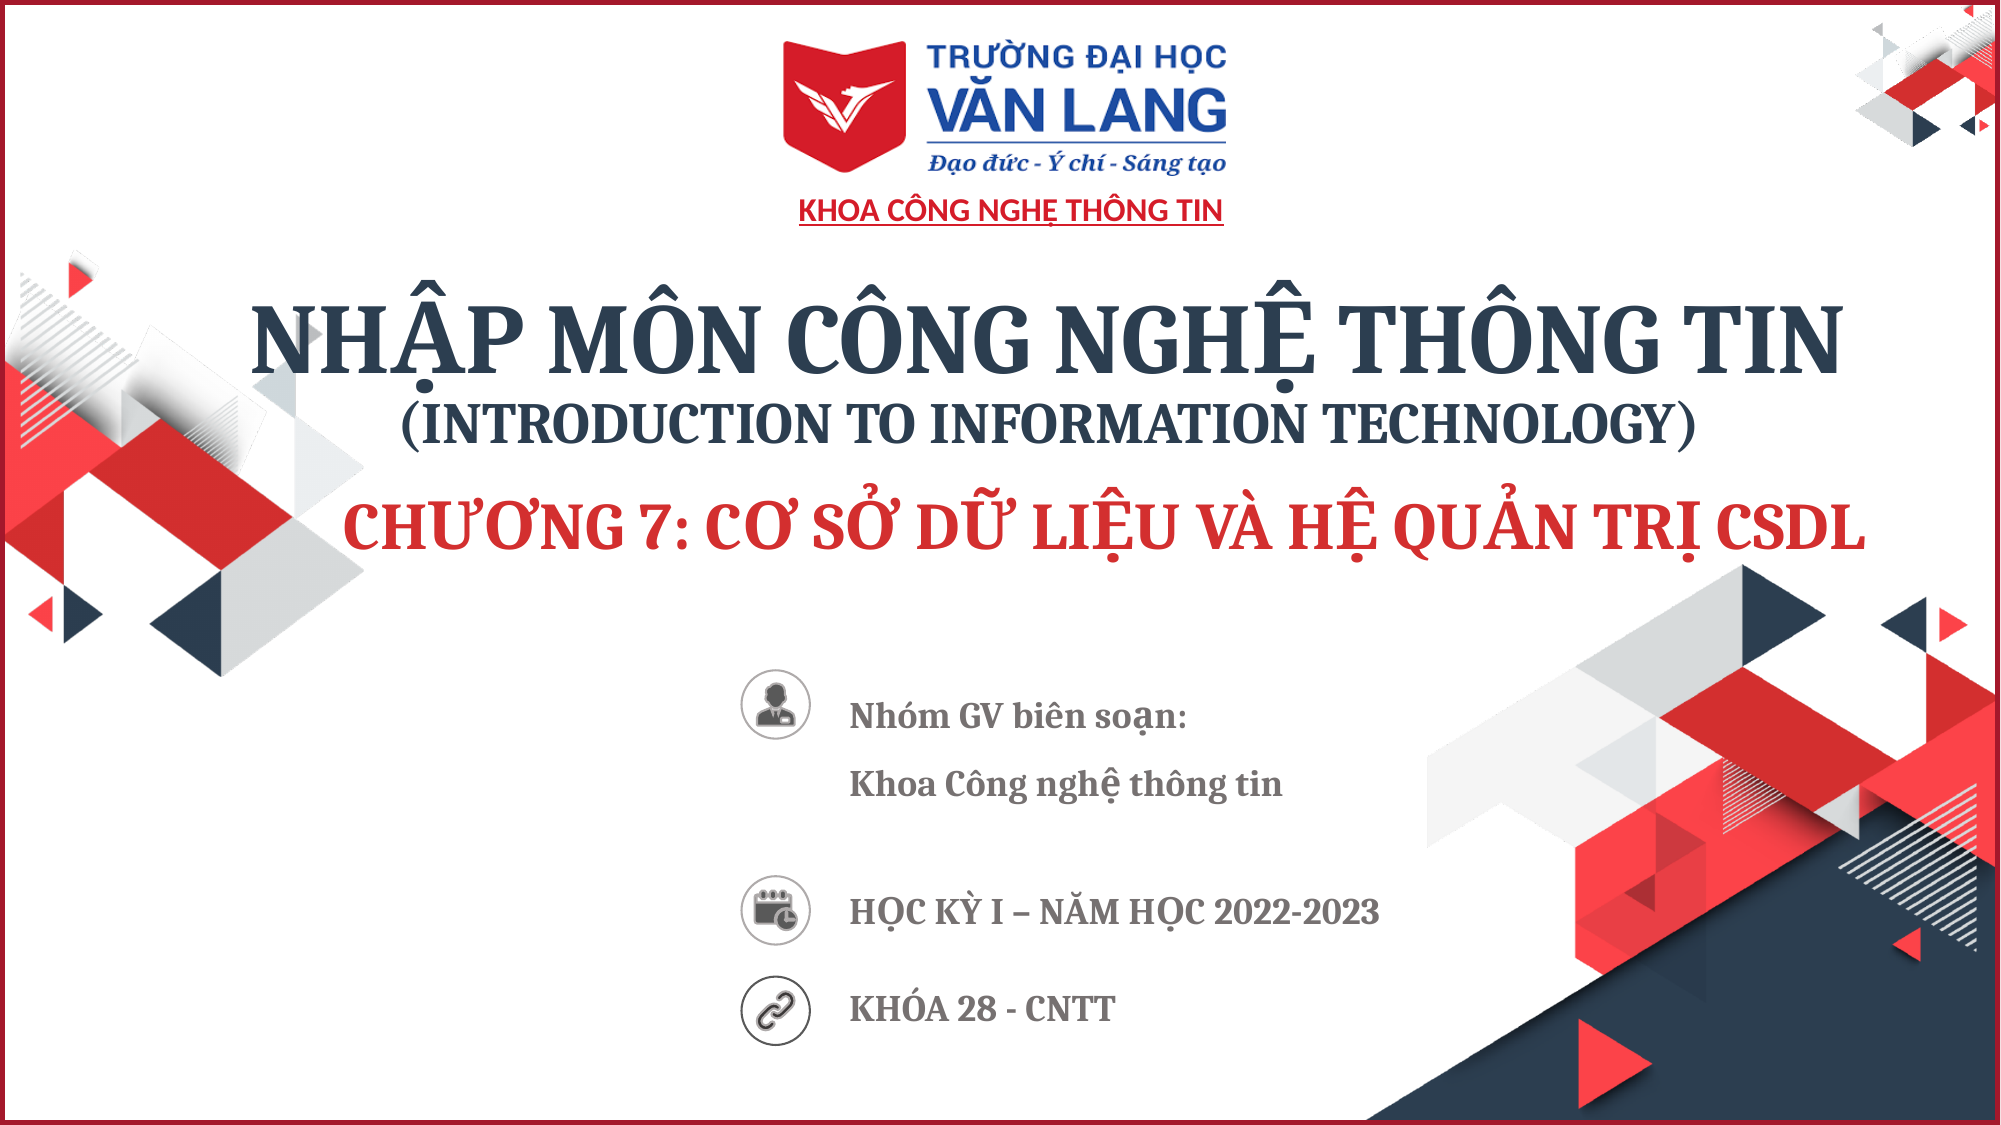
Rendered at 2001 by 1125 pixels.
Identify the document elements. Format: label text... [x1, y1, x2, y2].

text_box [755, 990, 796, 1032]
text_box [740, 975, 811, 1047]
picture [1305, 564, 1995, 1120]
text_box Nhóm GV biên soạn: Khoa Công nghệ thông tin [834, 661, 1545, 812]
picture [5, 250, 364, 676]
picture [780, 38, 1226, 176]
text_box CHƯƠNG 7: CƠ SỞ DỮ LIỆU VÀ HỆ QUẢN TRỊ CSDL [292, 475, 1917, 571]
text_box HỌC KỲ I – NĂM HỌC 2022-2023 [834, 880, 1442, 940]
picture [1855, 5, 1995, 147]
text_box NHẬP MÔN CÔNG NGHỆ THÔNG TIN [235, 266, 1863, 402]
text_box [741, 876, 810, 945]
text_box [741, 670, 810, 739]
text_box KHÓA 28 - CNTT [834, 976, 1442, 1037]
text_box (INTRODUCTION TO INFORMATION TECHNOLOGY) [328, 378, 1769, 463]
